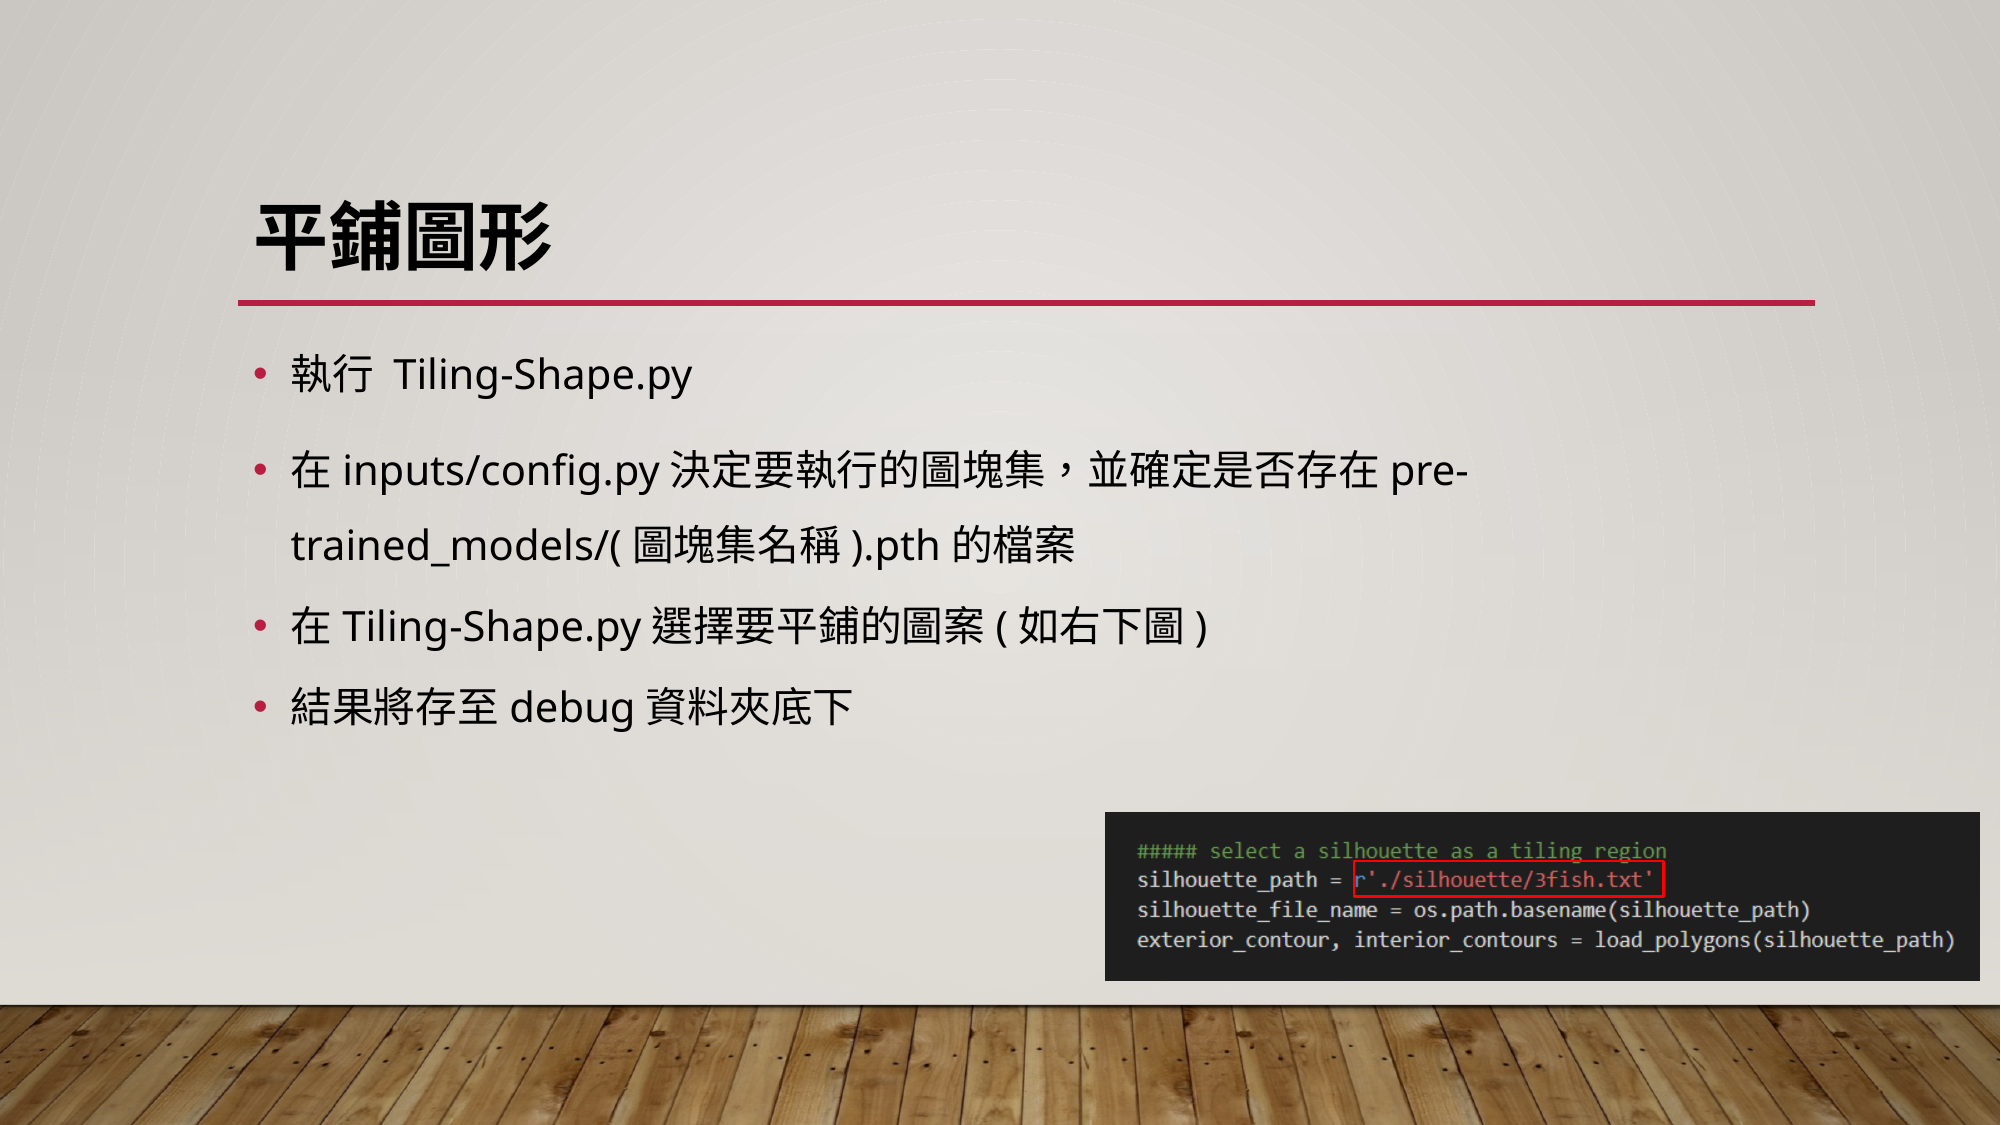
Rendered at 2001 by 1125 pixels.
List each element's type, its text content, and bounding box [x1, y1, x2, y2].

list 執行 Tiling-Shape.py 在inputs/config.py決定要執行的圖塊集，並確定是否存在pre-trained_models/(圖塊集名稱).pth的檔案 在Tiling-Shape.py選擇要平鋪的圖案(如右下圖) 結果將存至debug資料夾底下 [238, 330, 1814, 897]
title 平鋪圖形 [238, 192, 1814, 305]
picture [1105, 811, 1980, 982]
picture [0, 1005, 2000, 1125]
